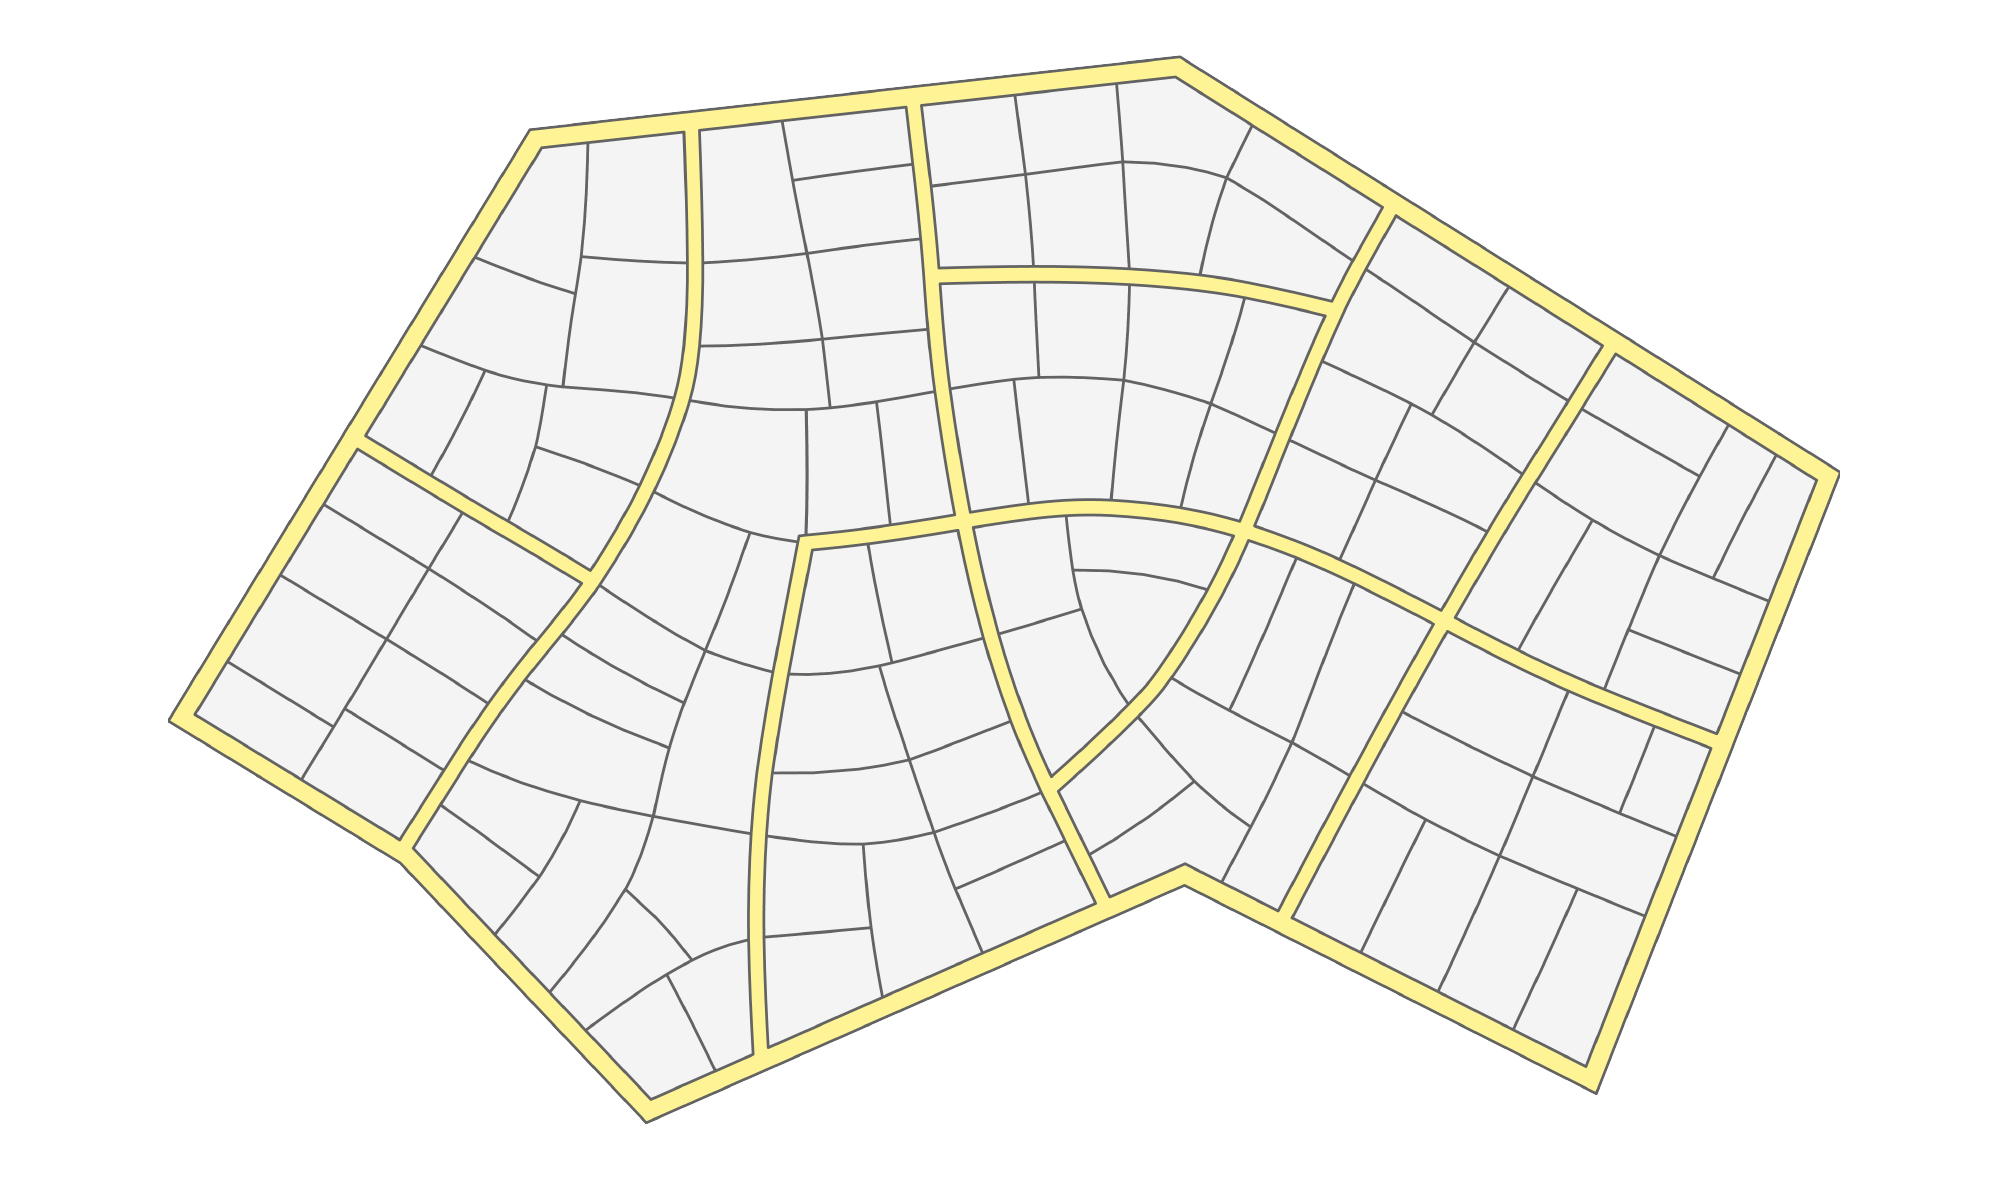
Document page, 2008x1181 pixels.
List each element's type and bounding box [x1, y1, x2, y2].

picture [168, 0, 1840, 1181]
